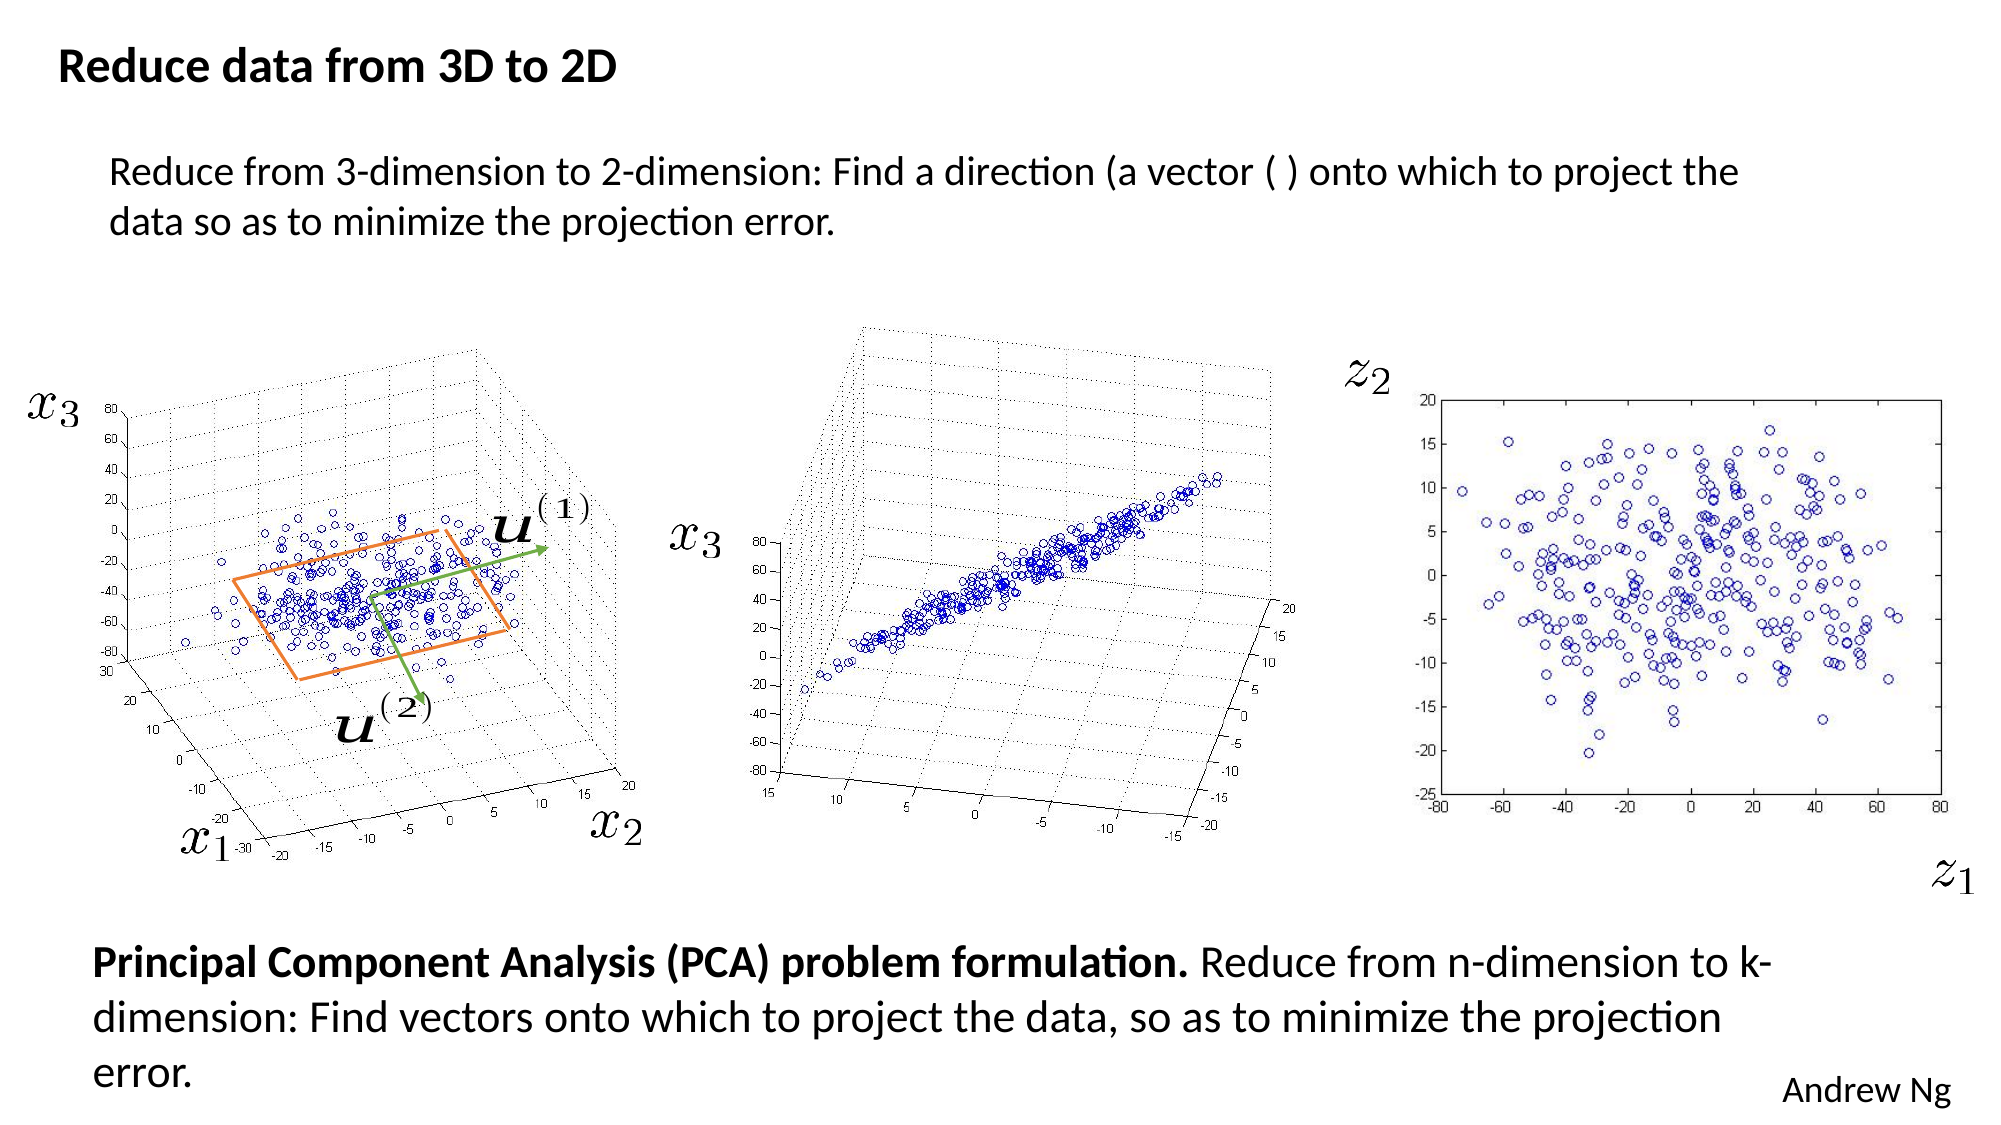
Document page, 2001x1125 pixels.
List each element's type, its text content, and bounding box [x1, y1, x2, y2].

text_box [27, 281, 1329, 904]
text_box Reduce data from 3D to 2D [43, 24, 1044, 100]
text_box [232, 490, 591, 753]
picture [1344, 360, 2000, 847]
text_box Andrew Ng [1767, 1057, 1967, 1117]
picture [1931, 860, 1974, 895]
